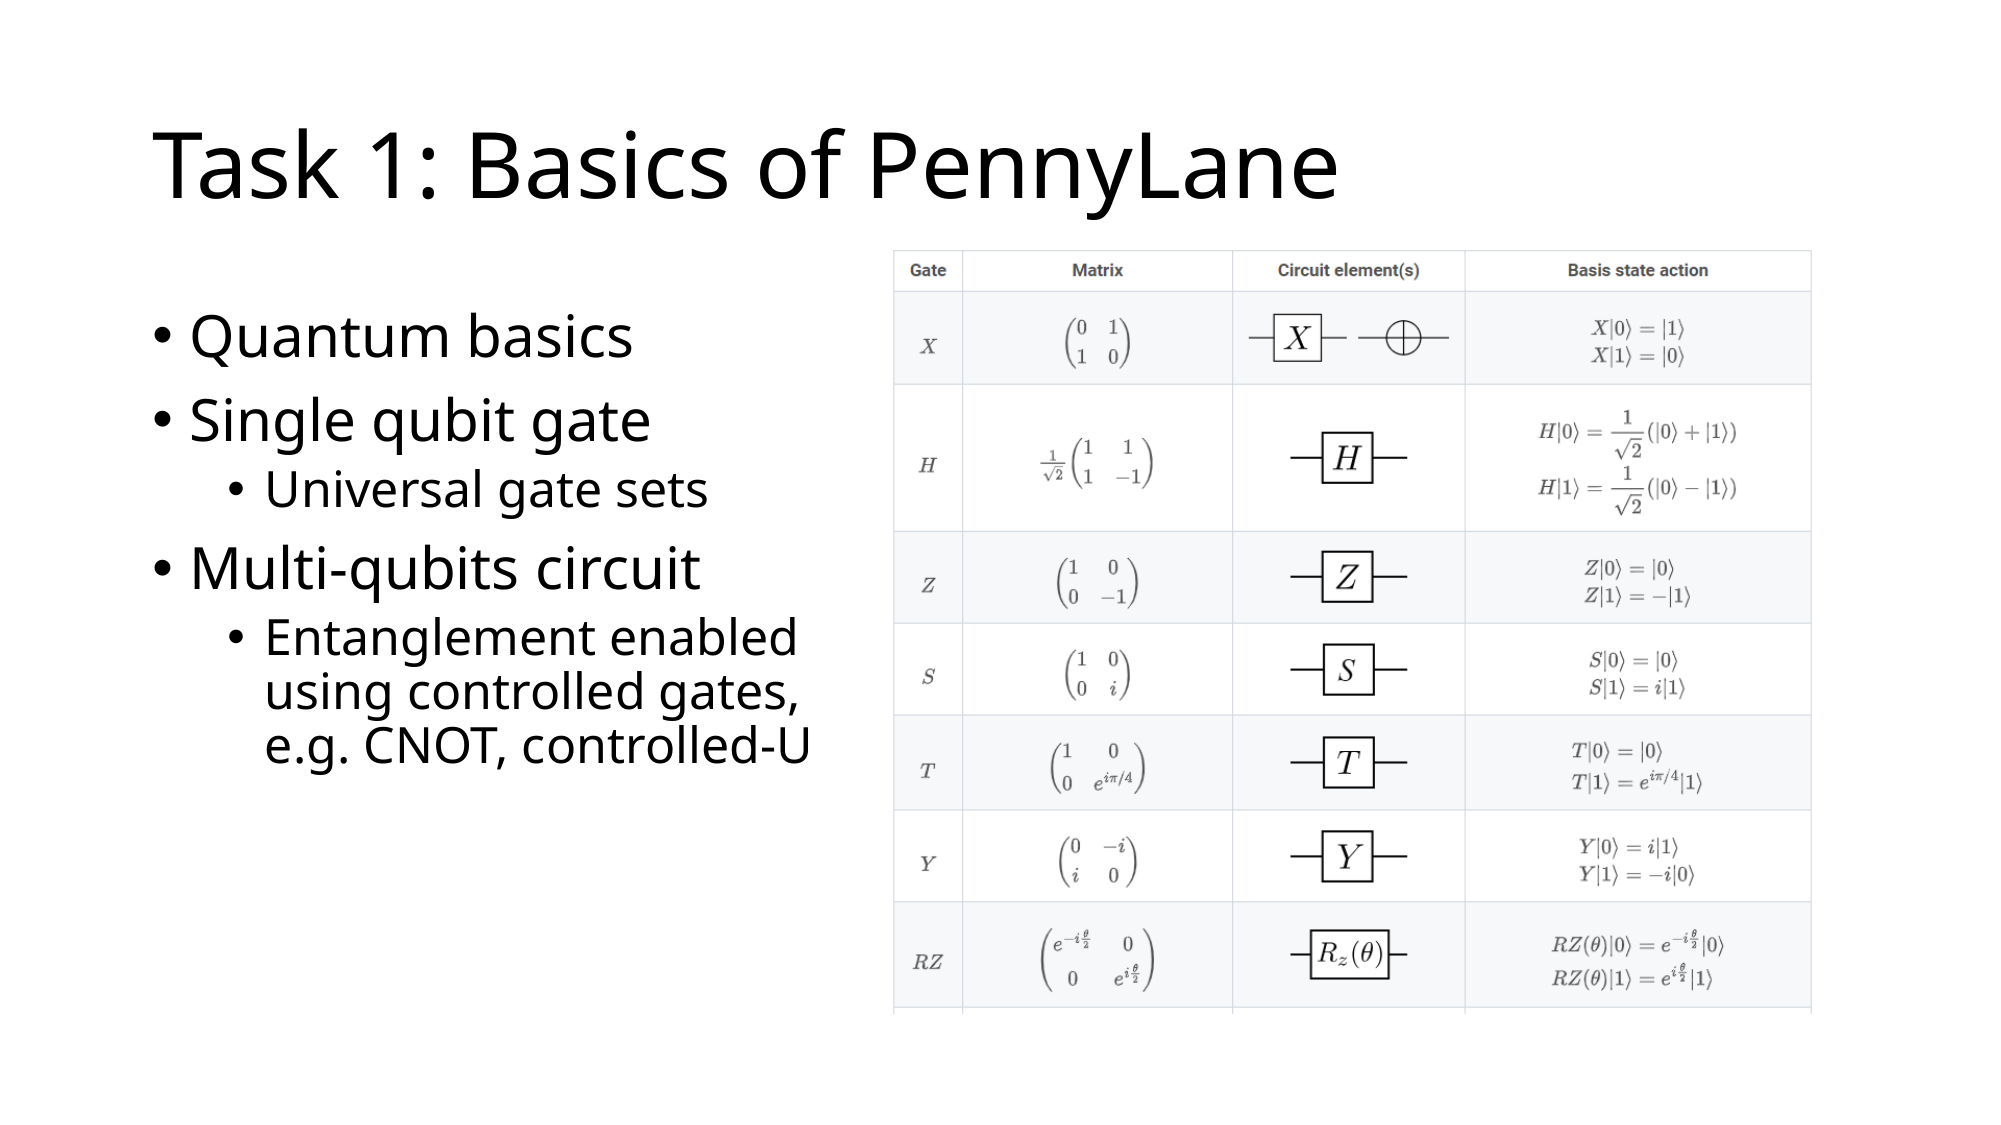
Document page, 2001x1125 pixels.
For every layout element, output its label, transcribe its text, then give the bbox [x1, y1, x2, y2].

list Quantum basics Single qubit gate Universal gate sets Multi-qubits circuit Entanglement enabled using controlled gates, e.g. CNOT, controlled-U [137, 299, 841, 1014]
picture [885, 247, 1818, 1014]
title Task 1: Basics of PennyLane [137, 59, 1863, 278]
